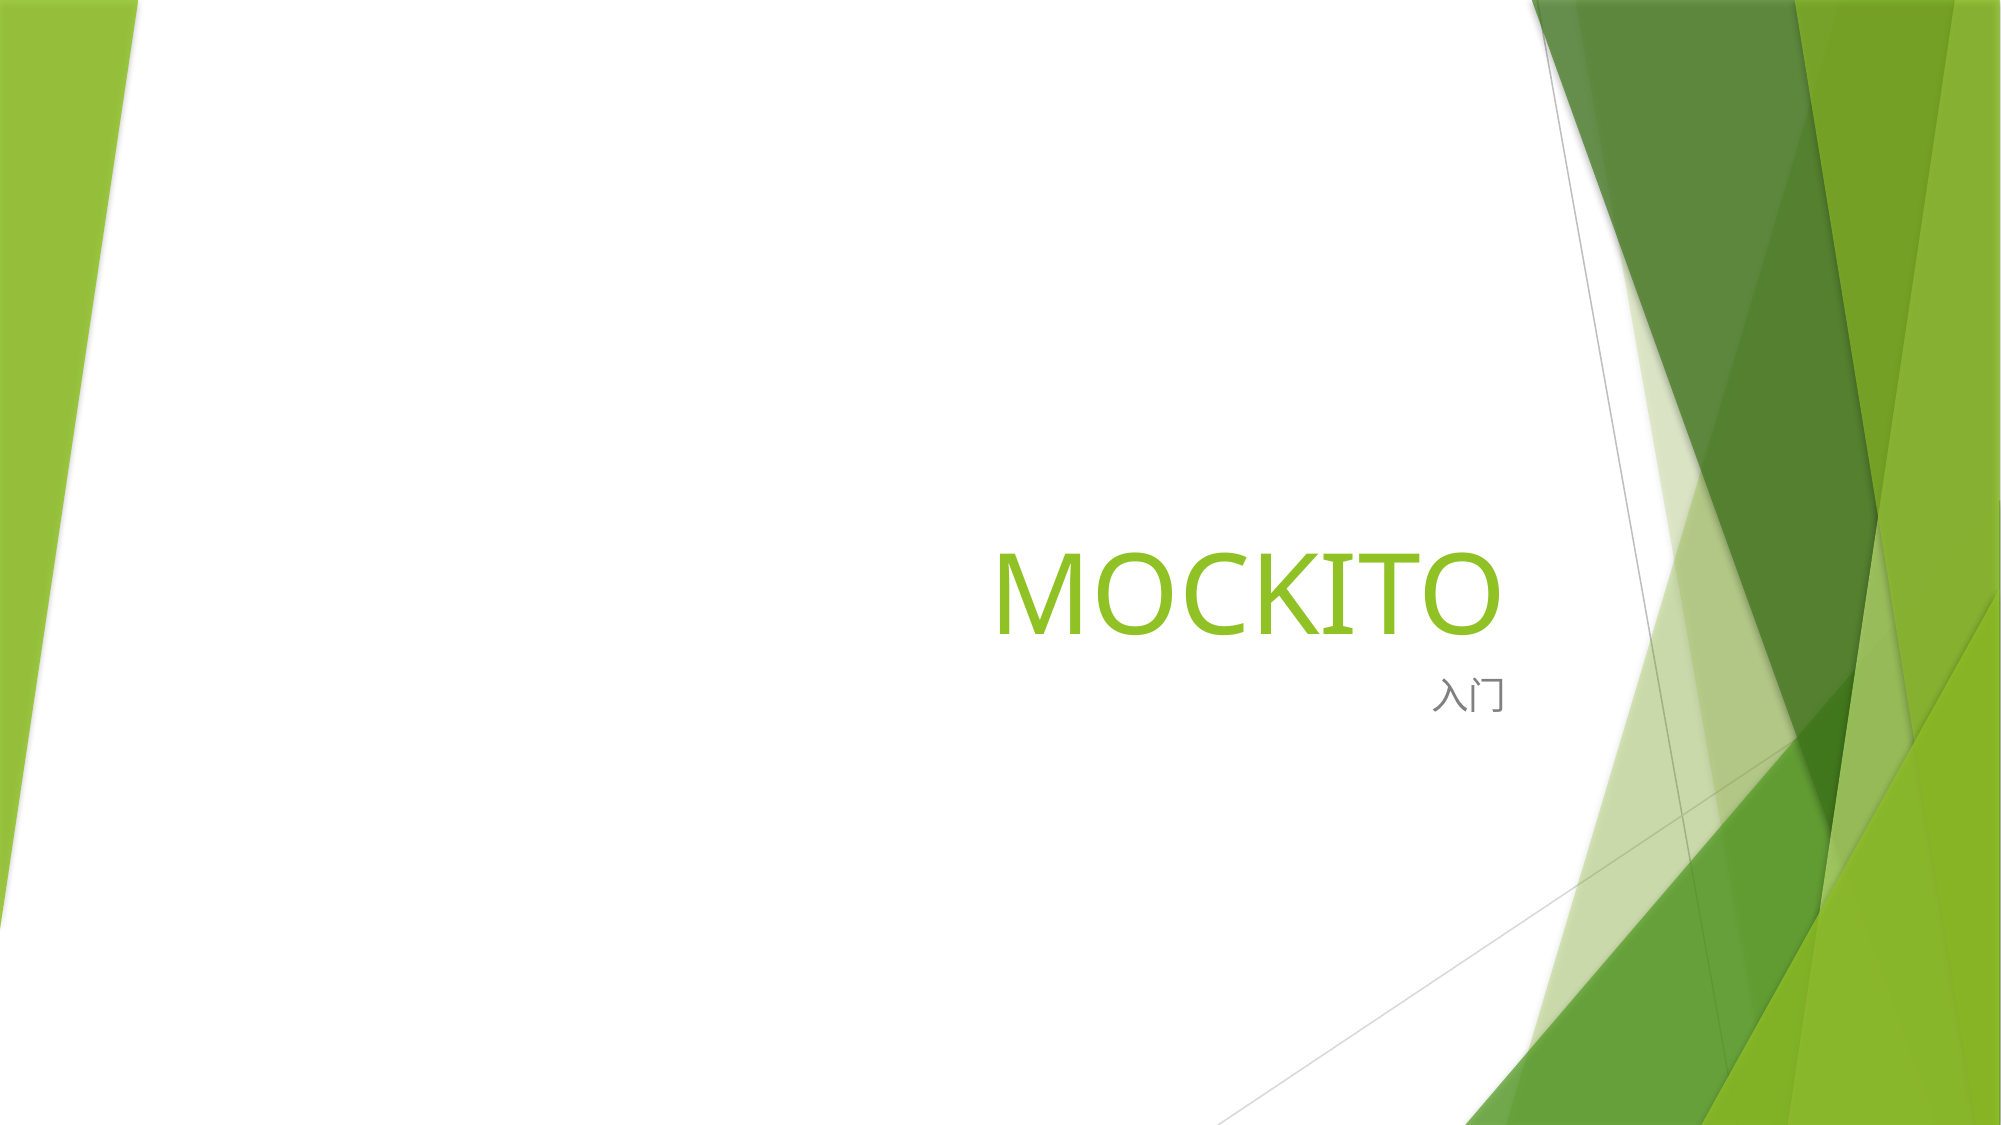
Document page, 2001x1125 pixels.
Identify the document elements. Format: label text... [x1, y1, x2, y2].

title MOCKITO [247, 394, 1522, 664]
subtitle 入门 [247, 664, 1522, 845]
